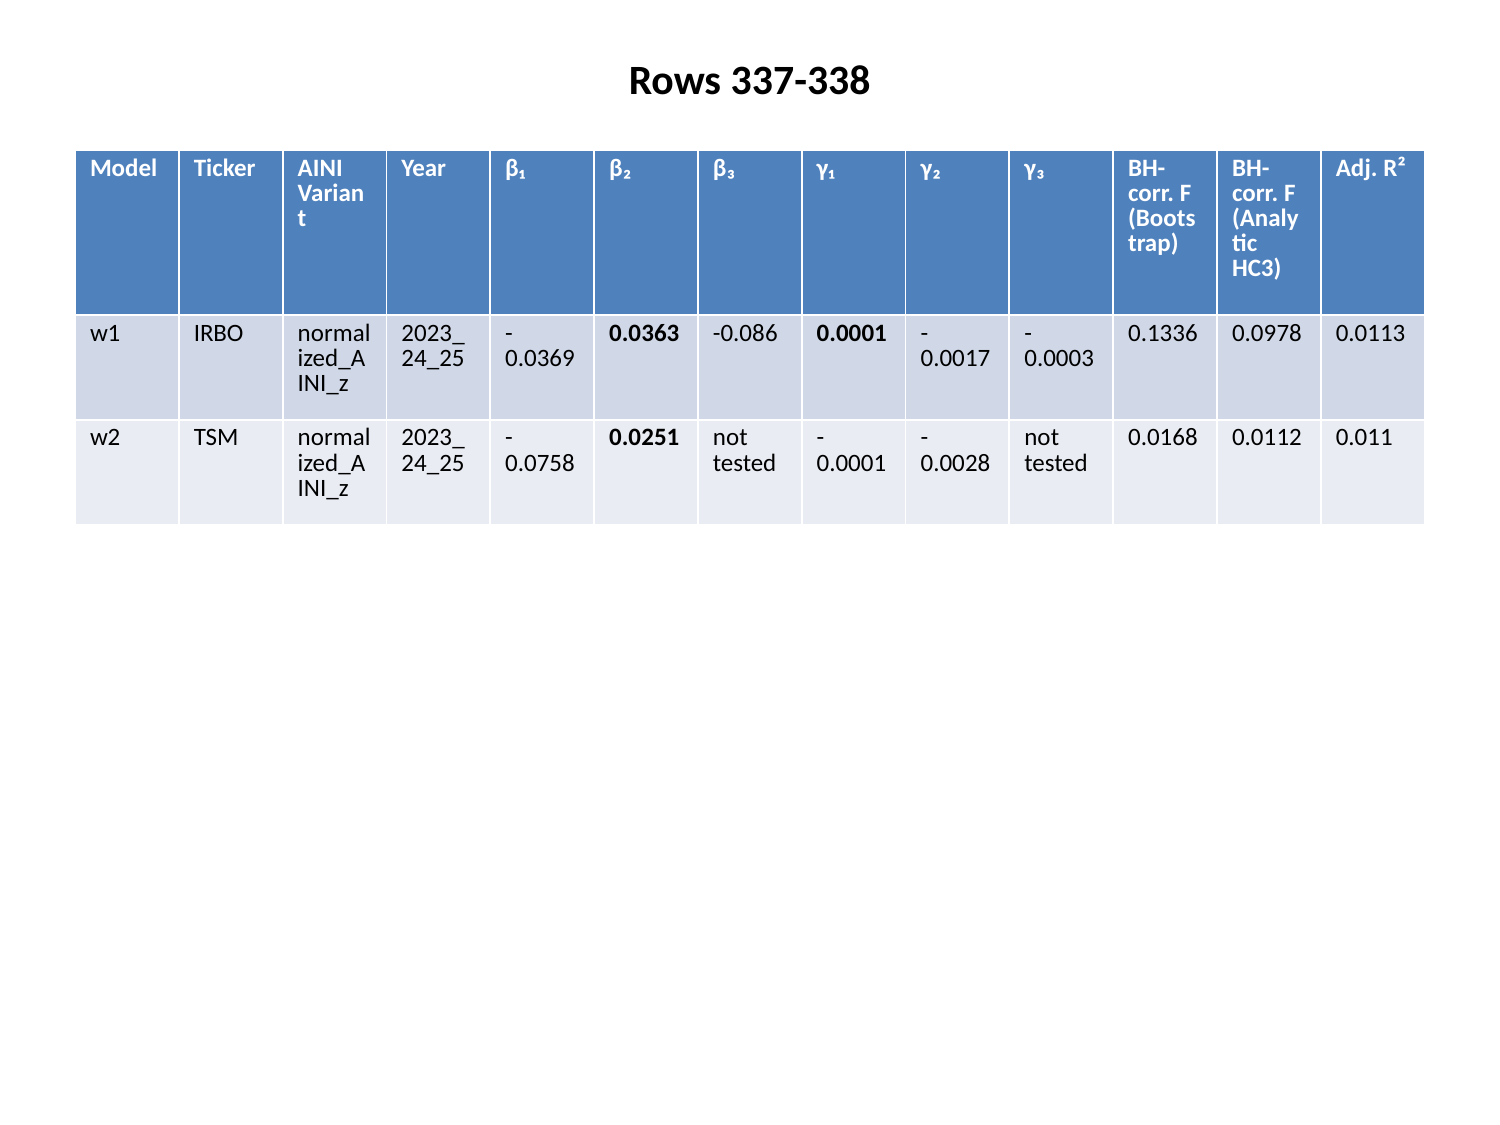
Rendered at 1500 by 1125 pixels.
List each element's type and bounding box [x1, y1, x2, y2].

table_cell [284, 316, 386, 419]
table_cell [491, 316, 593, 419]
table_cell [491, 421, 593, 524]
table_cell [1218, 316, 1320, 419]
table_header [491, 151, 593, 314]
table_cell [1114, 421, 1216, 524]
table_cell [803, 316, 905, 419]
table_header [76, 151, 178, 314]
table_cell [906, 421, 1008, 524]
table_cell [1218, 421, 1320, 524]
table_cell [1010, 421, 1112, 524]
table_header [1218, 151, 1320, 314]
table_cell [699, 421, 801, 524]
table_header [284, 151, 386, 314]
table_cell [1010, 316, 1112, 419]
table_cell [803, 421, 905, 524]
table_header [1114, 151, 1216, 314]
table_cell [1114, 316, 1216, 419]
table_header [699, 151, 801, 314]
table_cell [284, 421, 386, 524]
table_header [387, 151, 489, 314]
table_cell [1322, 421, 1424, 524]
table_header [180, 151, 282, 314]
table_cell [180, 316, 282, 419]
table_cell [387, 316, 489, 419]
table_header [1322, 151, 1424, 314]
table_cell [180, 421, 282, 524]
table_cell [699, 316, 801, 419]
table_cell [76, 421, 178, 524]
table_cell [387, 421, 489, 524]
text_box [613, 45, 886, 110]
table_cell [1322, 316, 1424, 419]
table_cell [76, 316, 178, 419]
table_header [803, 151, 905, 314]
table_header [595, 151, 697, 314]
table_cell [906, 316, 1008, 419]
table_header [906, 151, 1008, 314]
table_header [1010, 151, 1112, 314]
table_cell [595, 421, 697, 524]
table_cell [595, 316, 697, 419]
